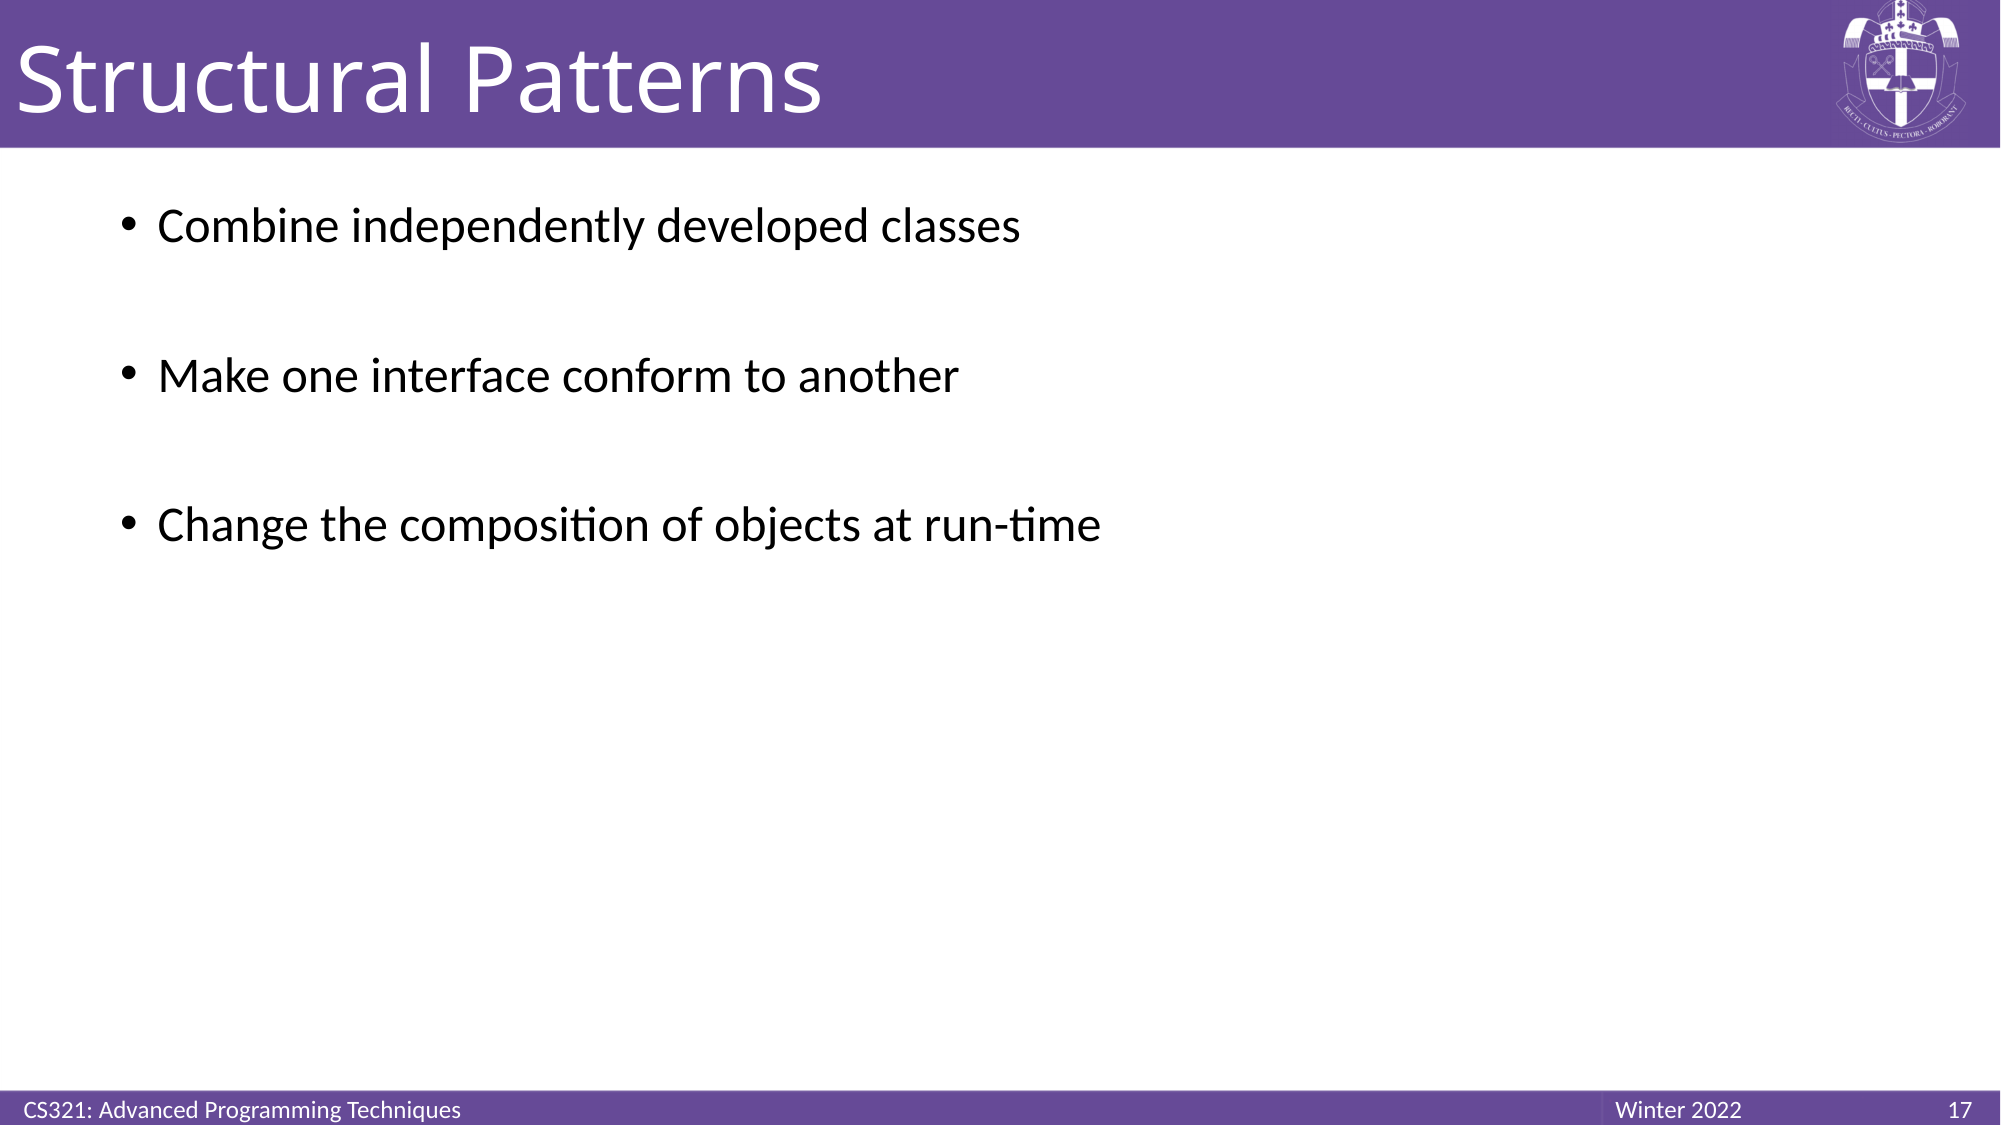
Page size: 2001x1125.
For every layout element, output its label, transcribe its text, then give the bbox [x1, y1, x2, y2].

footer CS321: Advanced Programming Techniques [8, 1078, 499, 1125]
slide_number 17 [1862, 1078, 1994, 1125]
list Combine independently developed classes Make one interface conform to another Change the composition of objects at run-time [105, 191, 1831, 1017]
slide_number Winter 2022 [1600, 1078, 1862, 1125]
title Structural Patterns [0, 0, 1725, 192]
picture [0, 0, 2001, 1125]
